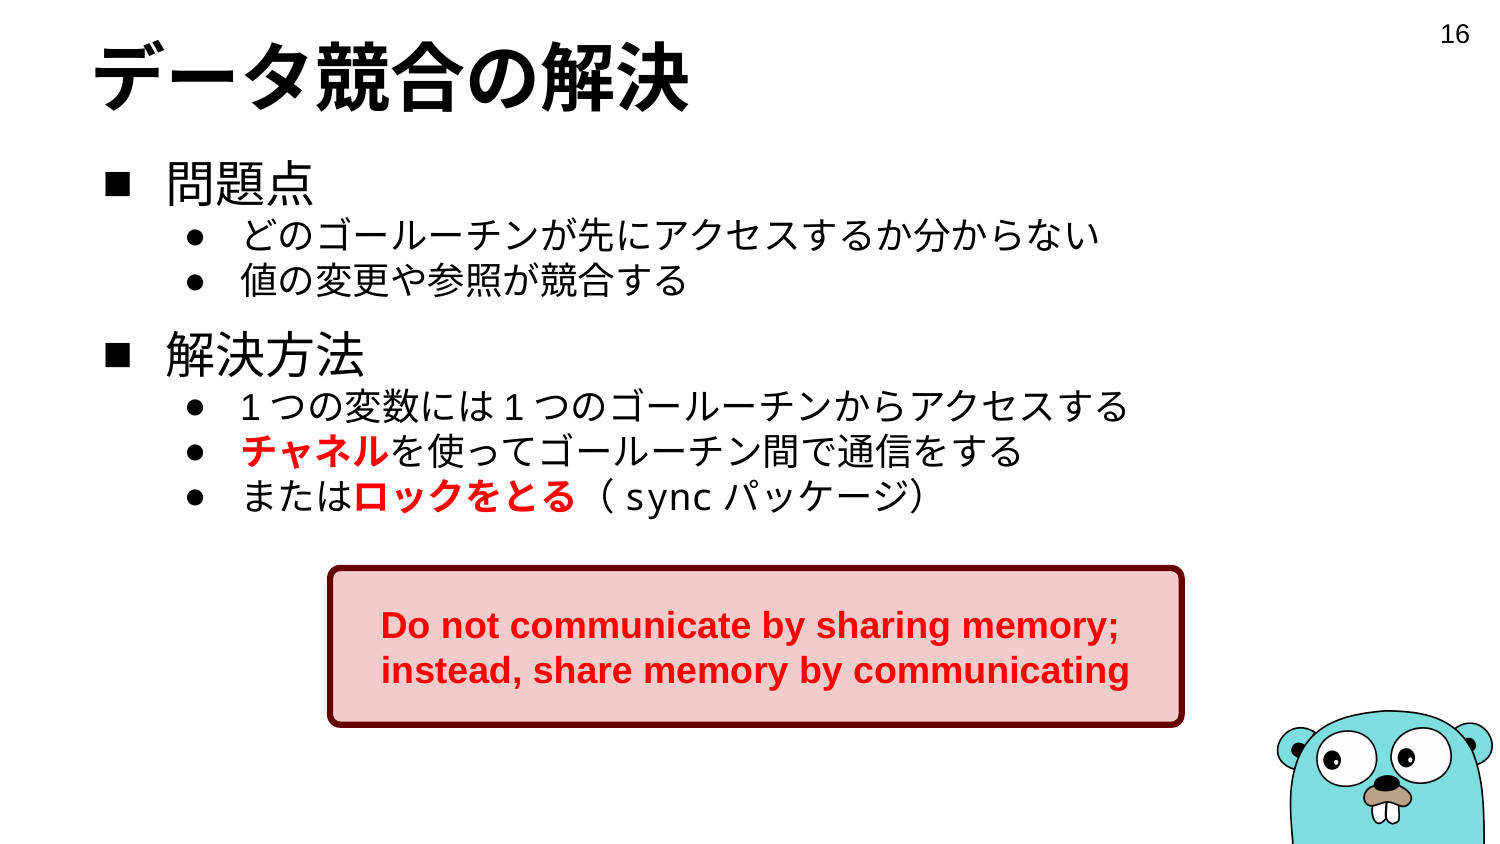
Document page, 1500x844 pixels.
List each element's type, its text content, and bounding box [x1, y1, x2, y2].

list 問題点 どのゴールーチンが先にアクセスするか分からない 値の変更や参照が競合する 解決方法 1つの変数には1つのゴールーチンからアクセスする チャネルを使ってゴールーチン間で通信をする またはロックをとる（syncパッケージ） [75, 137, 1425, 808]
text_box Do not communicate by sharing memory; instead, share memory by communicating [330, 567, 1182, 725]
slide_number ‹#› [1410, 0, 1500, 65]
picture [1268, 703, 1500, 844]
title データ競合の解決 [75, 33, 1425, 118]
